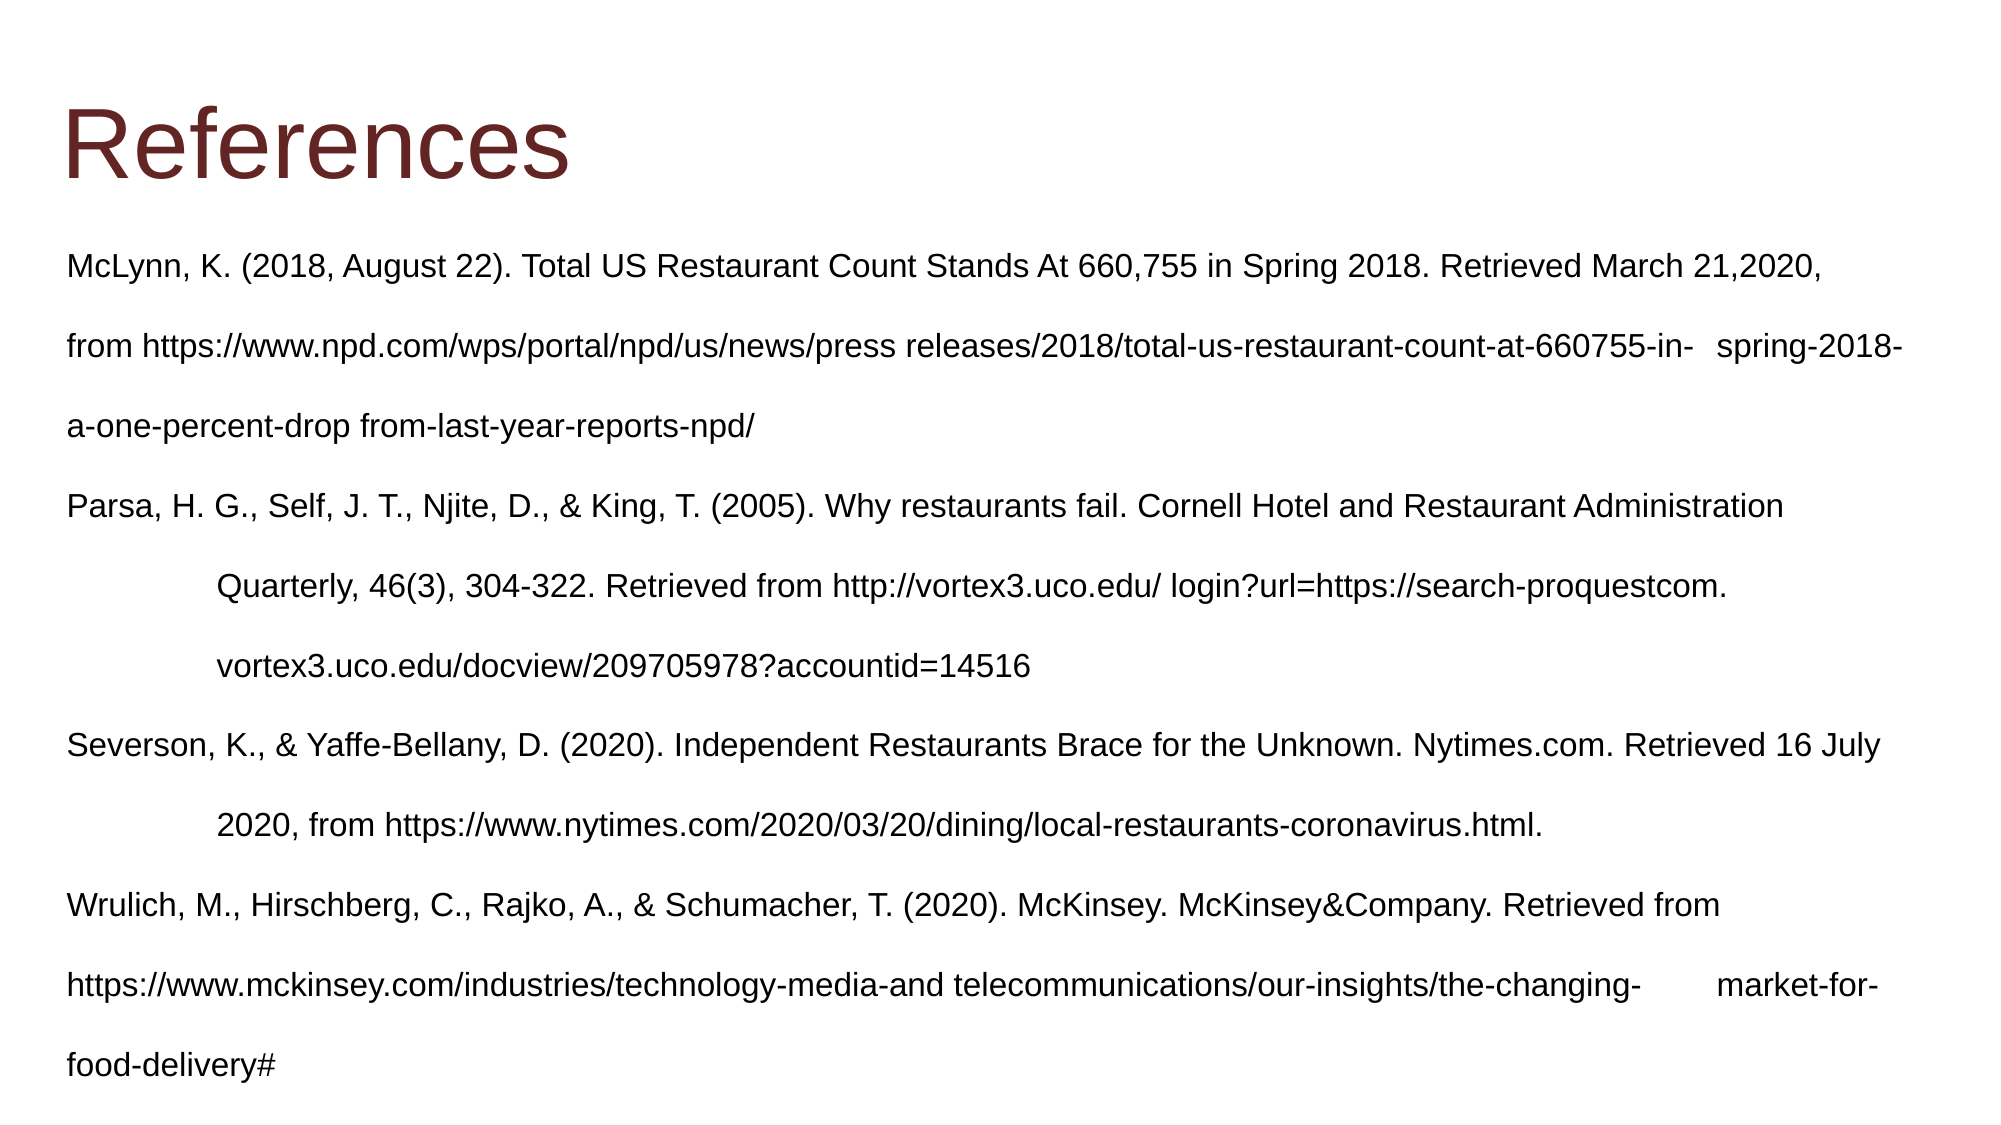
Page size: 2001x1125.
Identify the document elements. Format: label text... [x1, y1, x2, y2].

title References [59, 76, 575, 152]
text_box McLynn, K. (2018, August 22). Total US Restaurant Count Stands At 660,755 in Spring 2018. Retrieved March 21,2020, from https://www.npd.com/wps/portal/npd/us/news/press releases/2018/total-us-restaurant-count-at-660755-in- spring-2018-a-one-percent-drop from-last-year-reports-npd/ Parsa, H. G., Self, J. T., Njite, D., & King, T. (2005). Why restaurants fail. Cornell Hotel and Restaurant Administration Quarterly, 46(3), 304-322. Retrieved from http://vortex3.uco.edu/ login?url=https://search-proquestcom. vortex3.uco.edu/docview/209705978?accountid=14516 Severson, K., & Yaffe-Bellany, D. (2020). Independent Restaurants Brace for the Unknown. Nytimes.com. Retrieved 16 July 2020, from https://www.nytimes.com/2020/03/20/dining/local-restaurants-coronavirus.html. Wrulich, M., Hirschberg, C., Rajko, A., & Schumacher, T. (2020). McKinsey. McKinsey&Company. Retrieved from https://www.mckinsey.com/industries/technology-media-and telecommunications/our-insights/the-changing- market-for-food-delivery# [51, 152, 1941, 1091]
